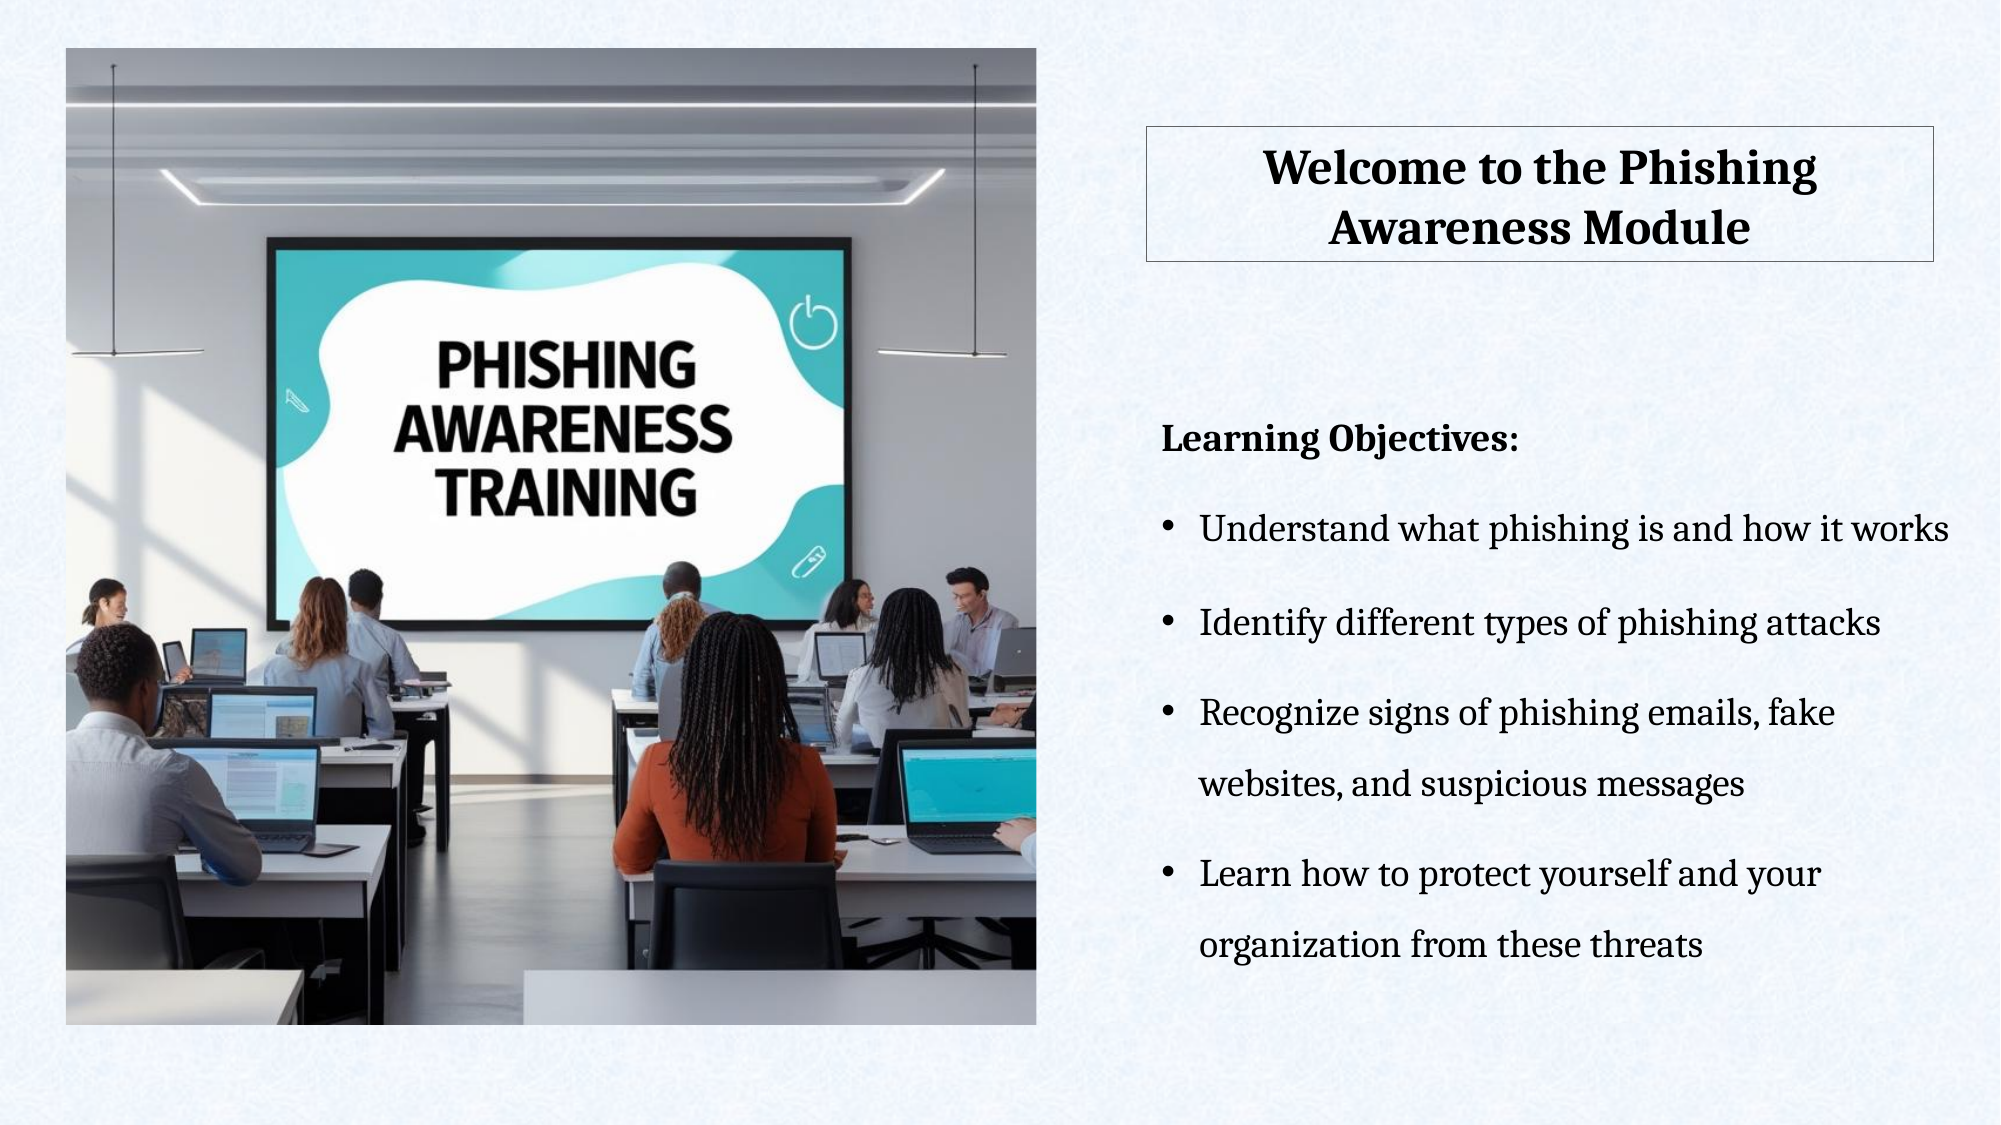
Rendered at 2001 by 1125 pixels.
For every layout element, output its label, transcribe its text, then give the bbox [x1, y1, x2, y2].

list Learning Objectives: Understand what phishing is and how it works Identify different types of phishing attacks Recognize signs of phishing emails, fake websites, and suspicious messages Learn how to protect yourself and your organization from these threats [1146, 380, 1970, 1025]
text_box Welcome to the Phishing Awareness Module [1146, 126, 1934, 262]
picture [65, 48, 1037, 1025]
